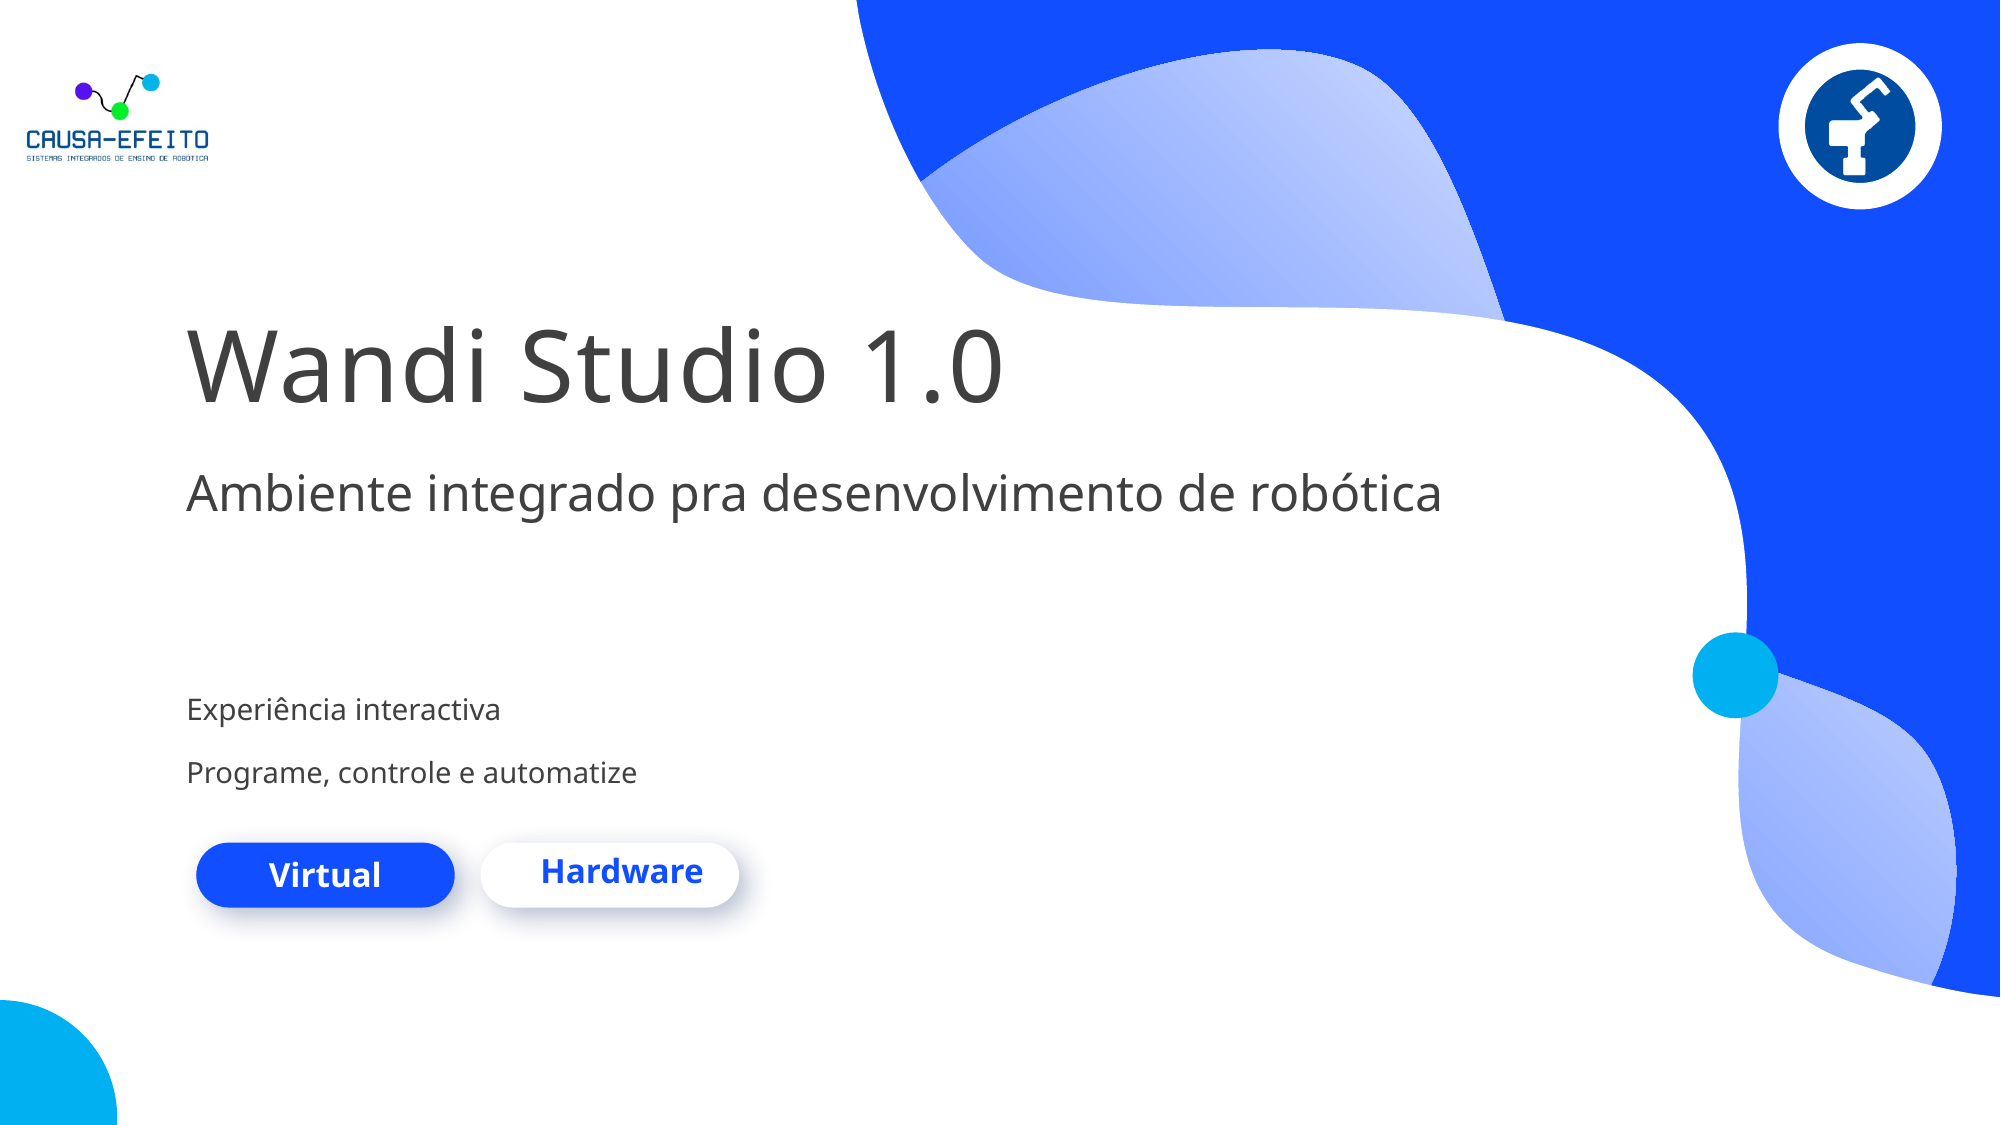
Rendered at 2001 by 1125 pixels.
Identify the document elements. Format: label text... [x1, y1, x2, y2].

text_box [1777, 42, 1943, 211]
text_box [1691, 631, 1780, 720]
text_box Wandi Studio 1.0 [171, 295, 982, 460]
text_box [1740, 672, 1958, 984]
text_box Experiência interactiva [171, 682, 601, 734]
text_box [480, 842, 740, 908]
text_box Ambiente integrado pra desenvolvimento de robótica [171, 454, 1425, 594]
picture [1802, 68, 1918, 184]
text_box [922, 48, 1506, 320]
picture [0, 0, 234, 235]
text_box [196, 842, 455, 908]
text_box [0, 0, 2000, 1125]
text_box [0, 999, 119, 1125]
text_box Programe, controle e automatize [171, 746, 784, 798]
